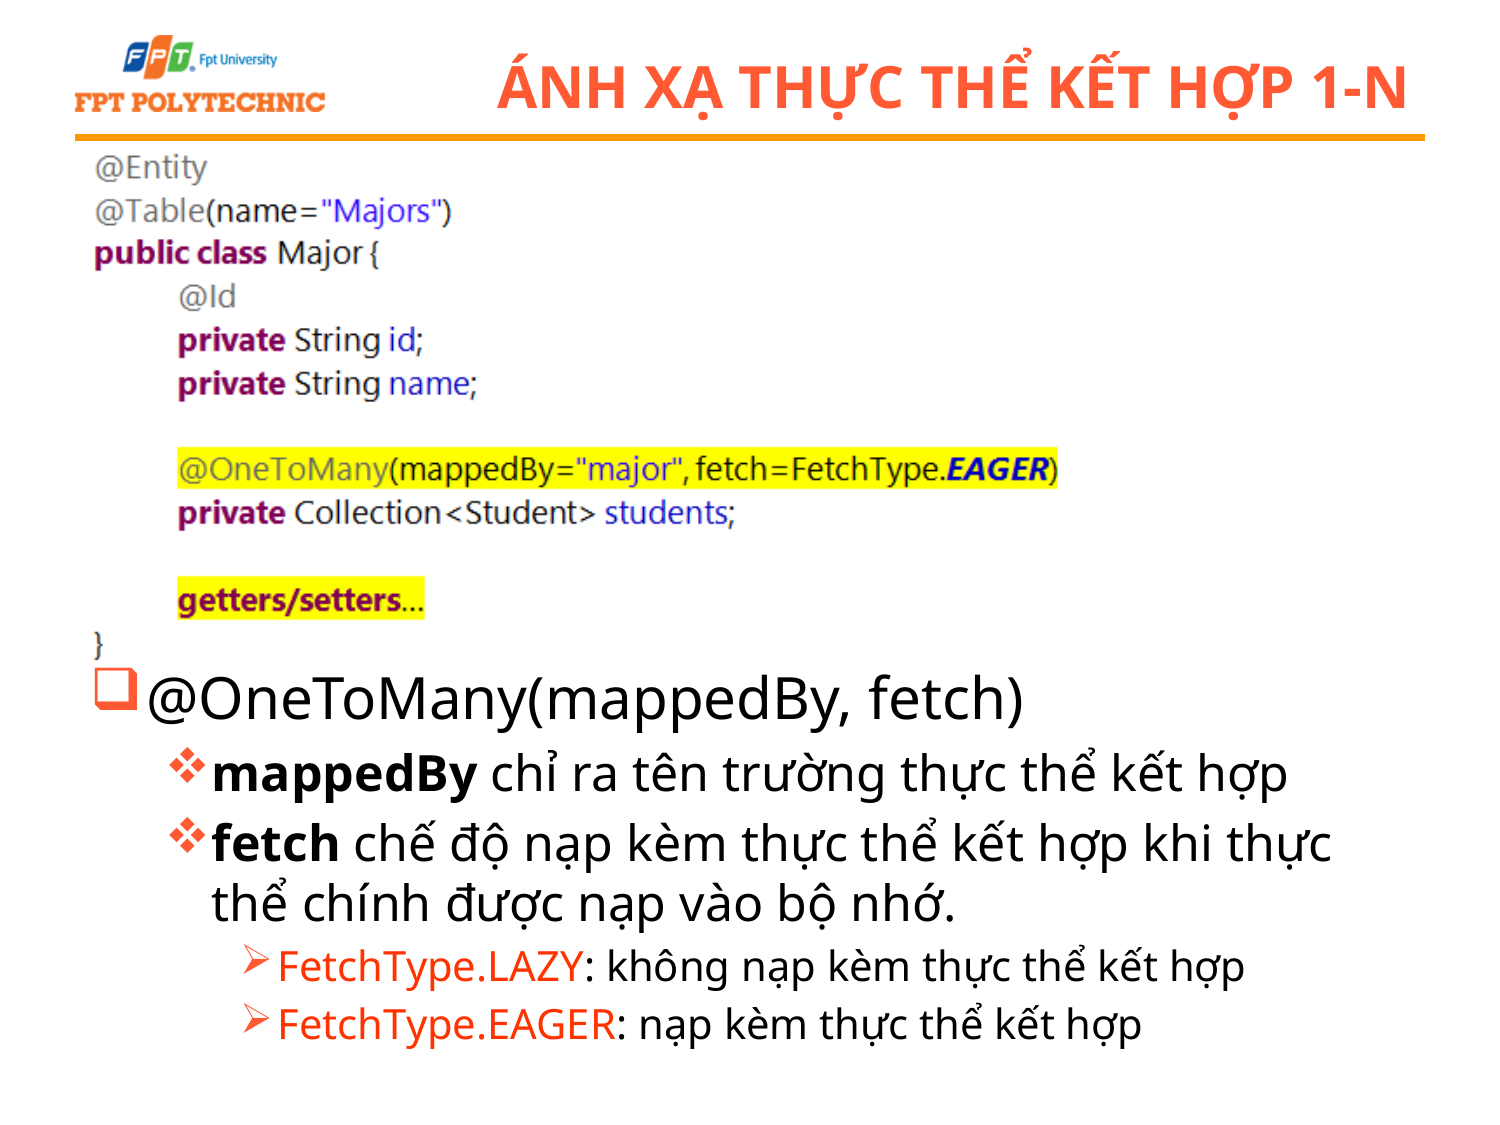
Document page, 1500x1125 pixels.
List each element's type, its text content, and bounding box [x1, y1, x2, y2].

picture [75, 35, 325, 112]
list @OneToMany(mappedBy, fetch) mappedBy chỉ ra tên trường thực thể kết hợp fetch chế độ nạp kèm thực thể kết hợp khi thực thể chính được nạp vào bộ nhớ. FetchType.LAZY: không nạp kèm thực thể kết hợp FetchType.EAGER: nạp kèm thực thể kết hợp [75, 654, 1425, 1088]
title Ánh xạ thực thể kết hợp 1-N [337, 45, 1425, 125]
picture [87, 149, 1063, 663]
